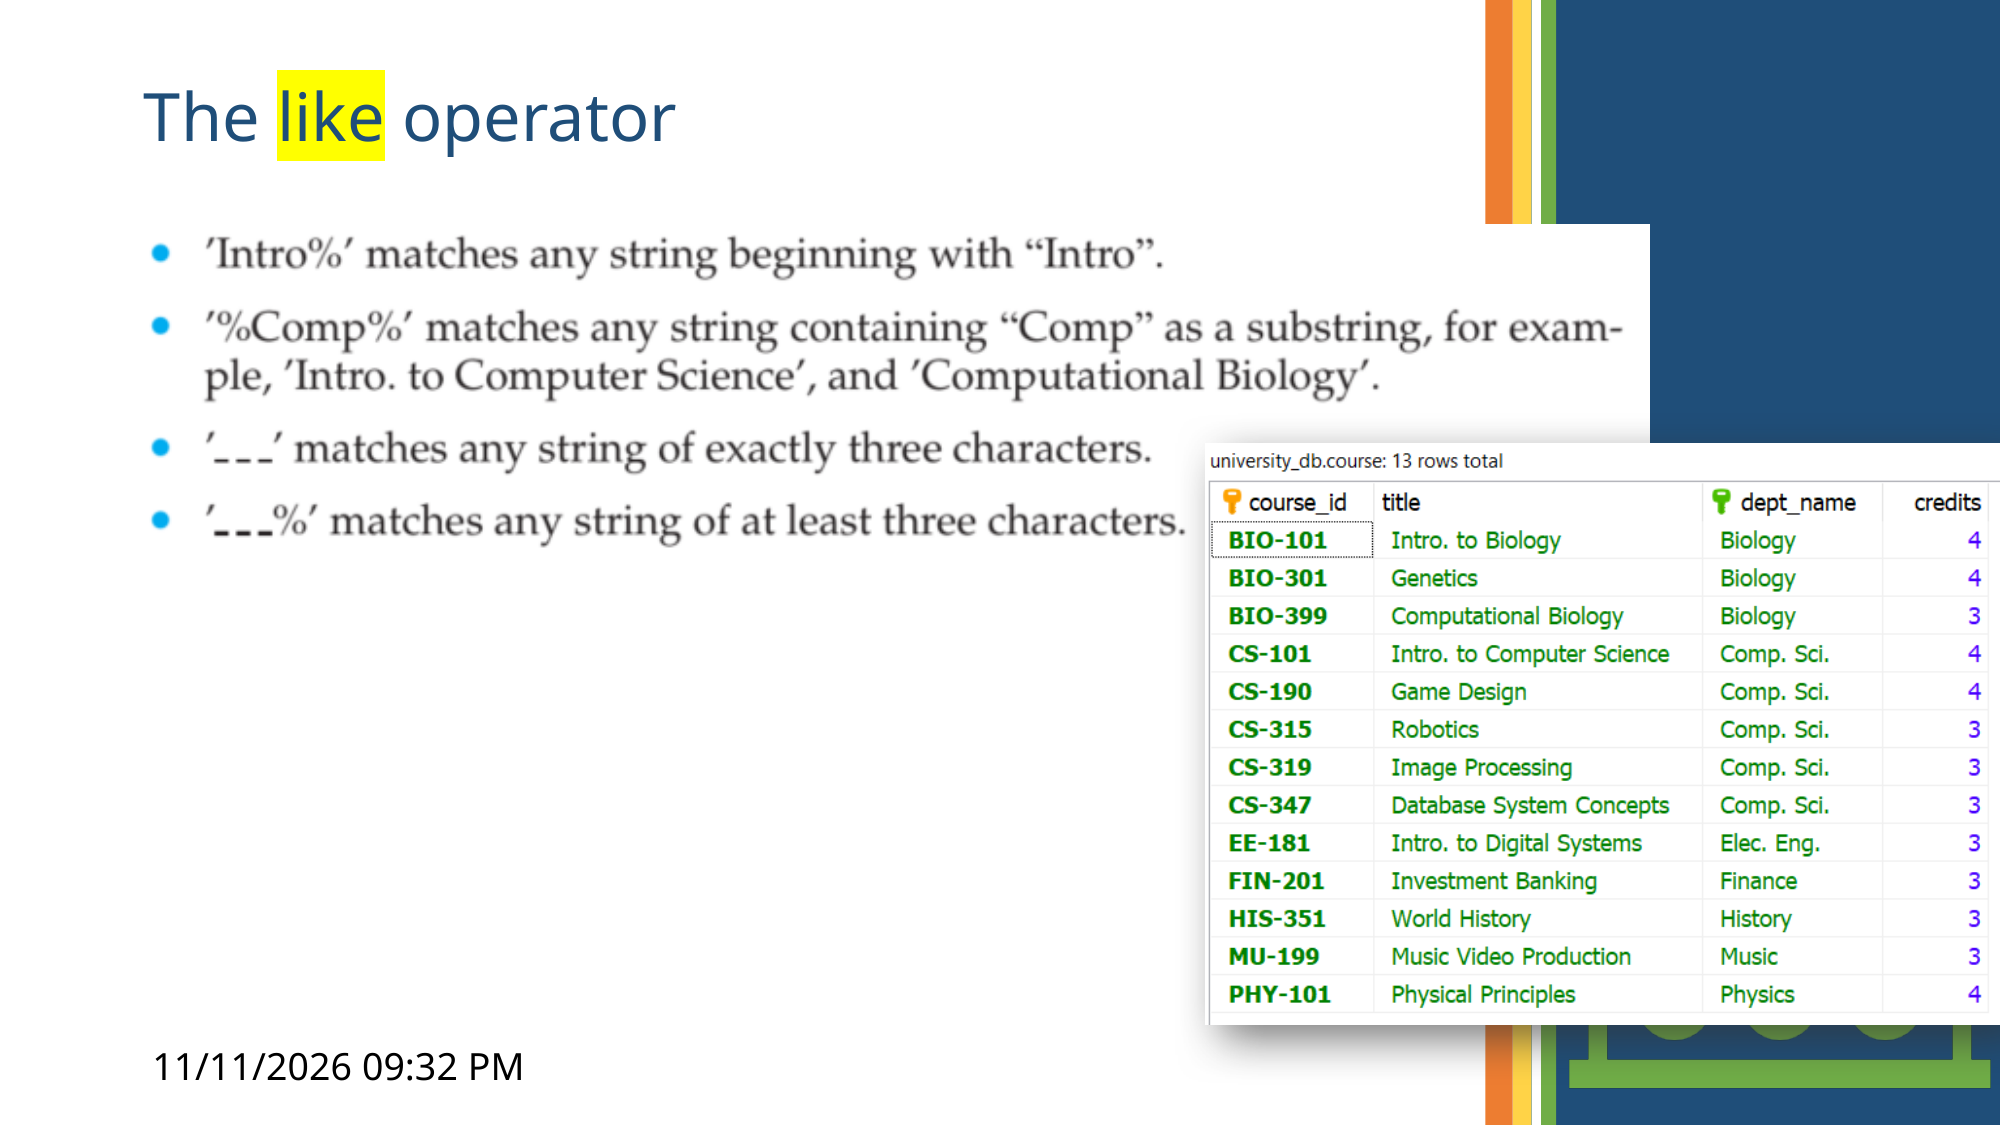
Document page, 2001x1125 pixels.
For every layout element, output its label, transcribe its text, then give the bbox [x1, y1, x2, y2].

text_box [66, 167, 1159, 933]
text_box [1485, 1025, 2000, 1125]
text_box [1485, 0, 2000, 443]
picture [129, 224, 2000, 1025]
title The like operator [128, 72, 1485, 168]
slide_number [137, 1035, 588, 1096]
